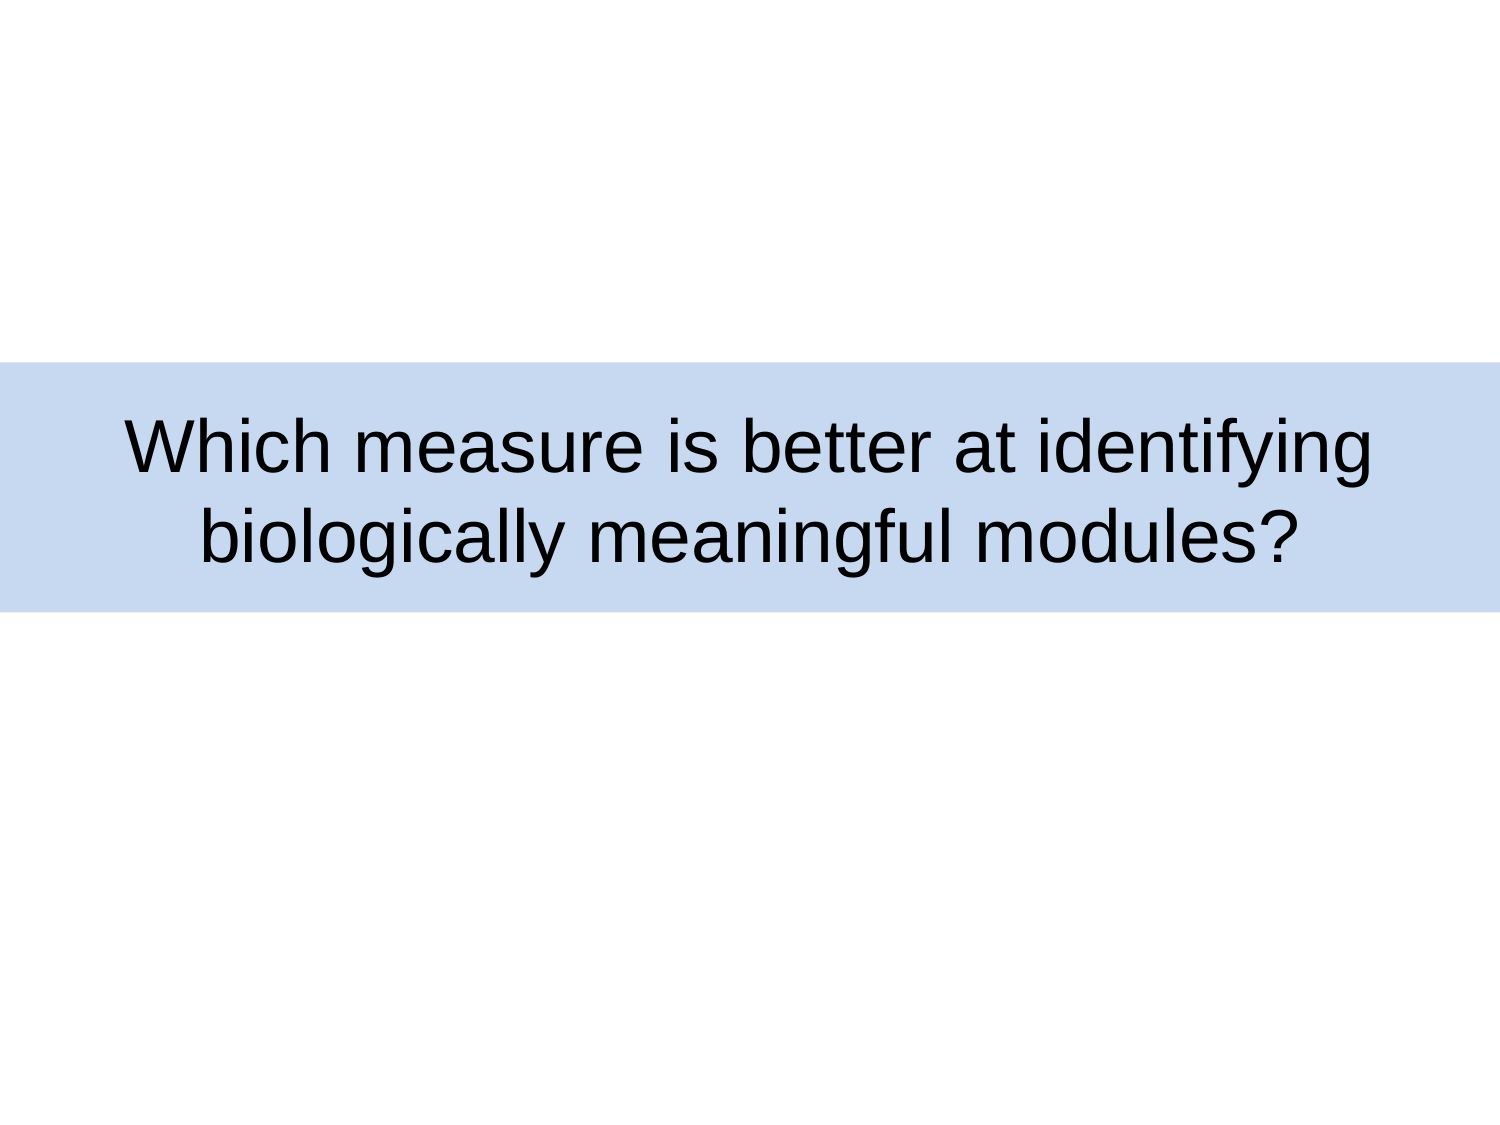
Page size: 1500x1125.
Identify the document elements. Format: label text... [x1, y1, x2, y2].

text_box Which measure is better at identifying biologically meaningful modules? [0, 360, 1500, 614]
